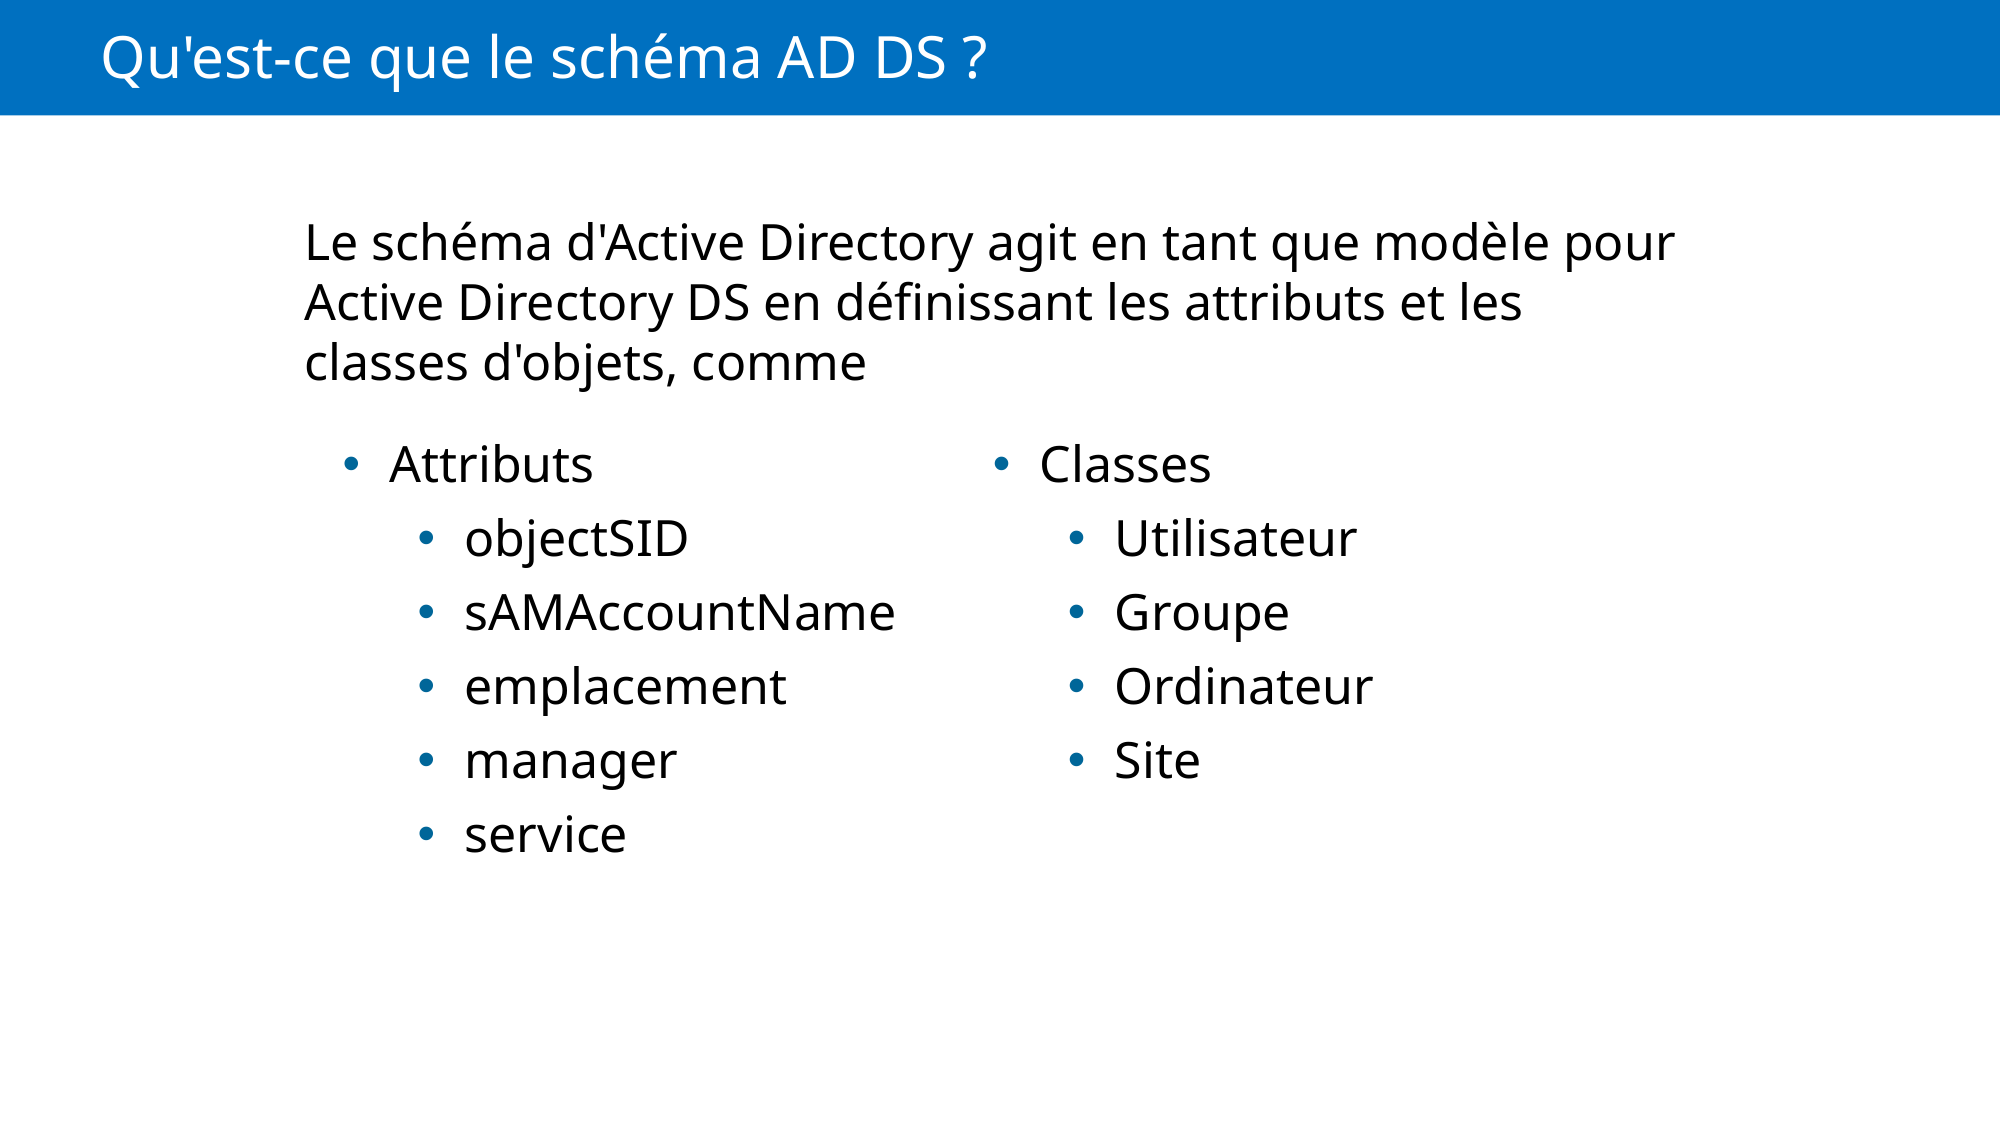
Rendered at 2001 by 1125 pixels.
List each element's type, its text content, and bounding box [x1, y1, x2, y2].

text_box Le schéma d'Active Directory agit en tant que modèle pour Active Directory DS en définissant les attributs et les classes d'objets, comme [281, 195, 1713, 820]
text_box Attributs objectSID sAMAccountName emplacement manager service Classes Utilisateur Groupe Ordinateur Site [322, 437, 1664, 866]
title Qu'est-ce que le schéma AD DS ? [100, 0, 1802, 122]
